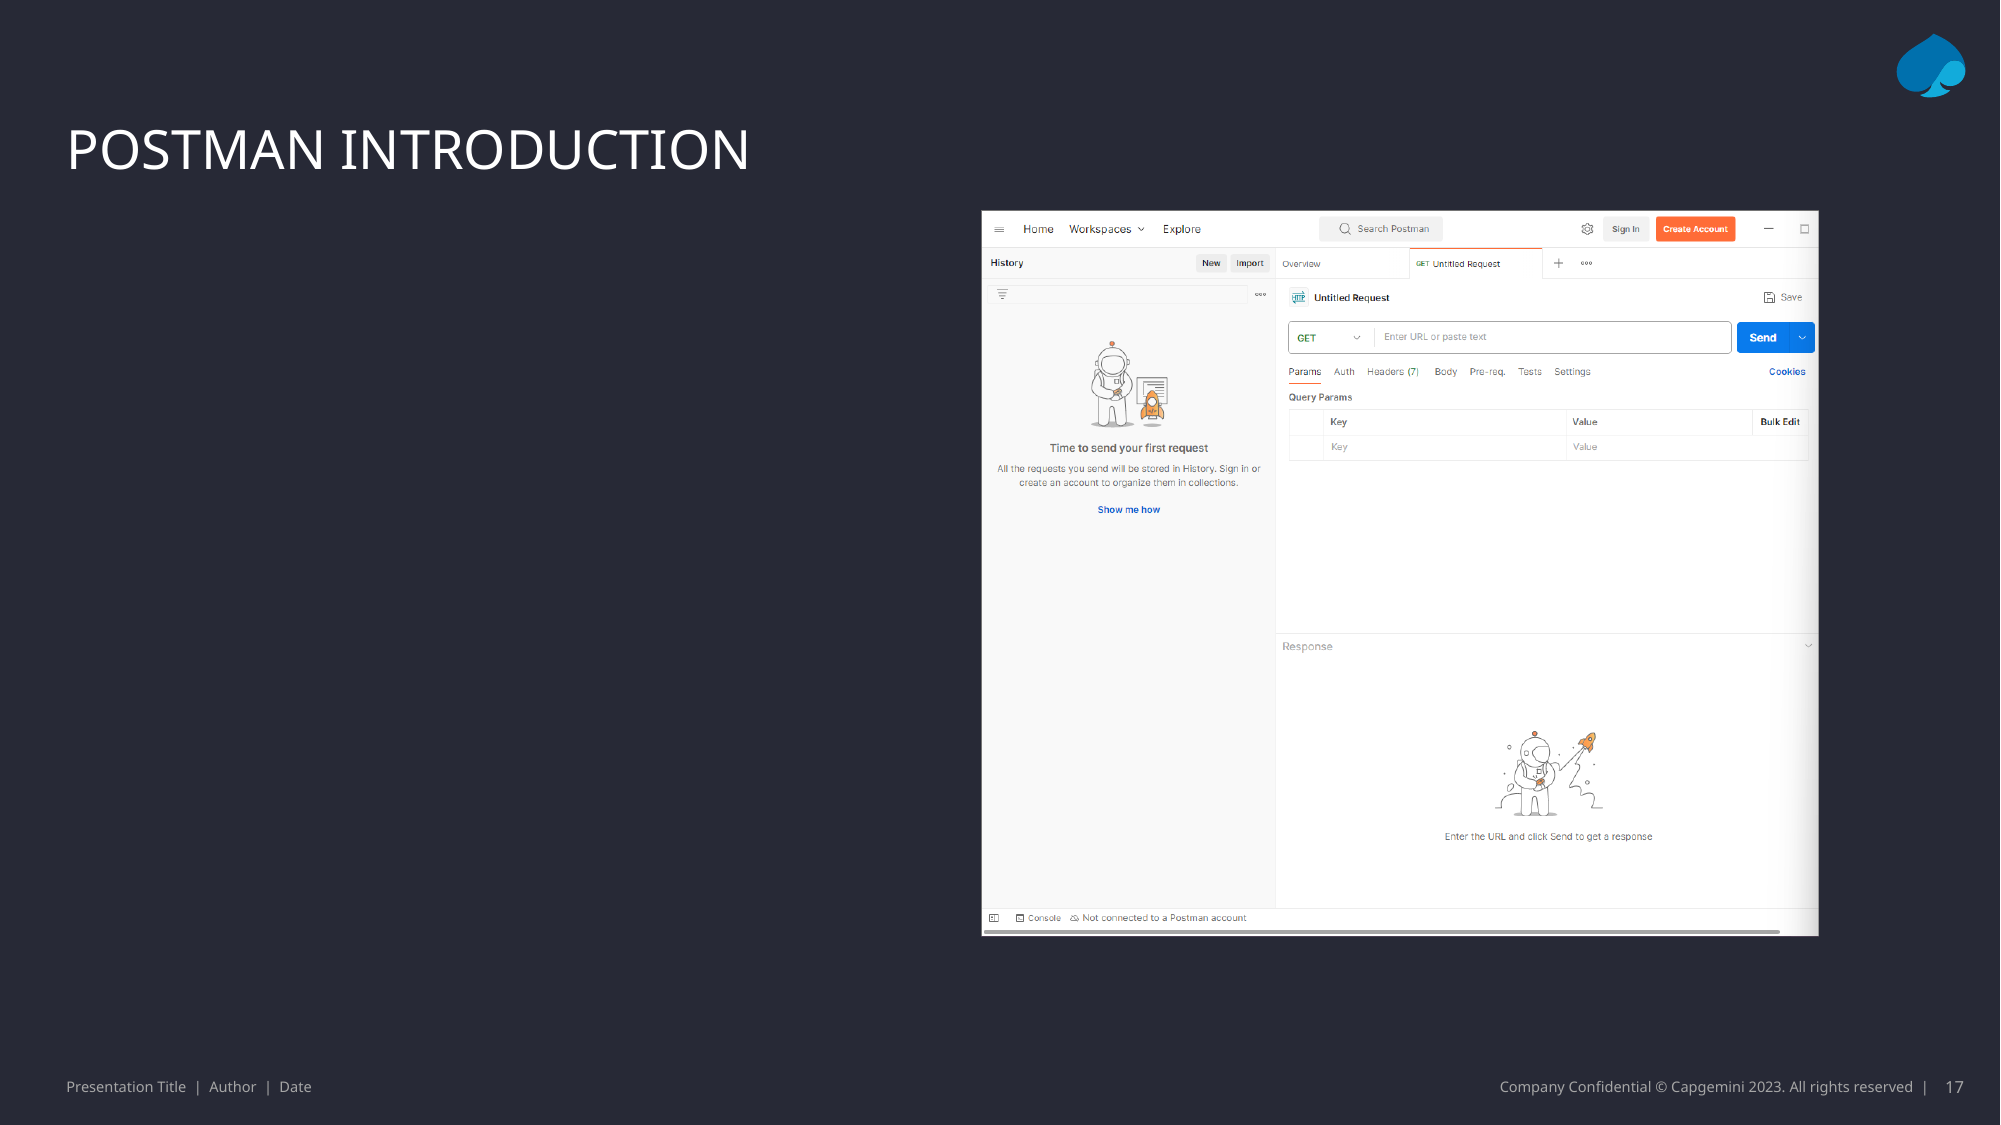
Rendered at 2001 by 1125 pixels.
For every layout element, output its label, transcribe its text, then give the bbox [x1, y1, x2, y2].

title Postman introduction [66, 63, 1863, 182]
picture [981, 210, 1819, 937]
